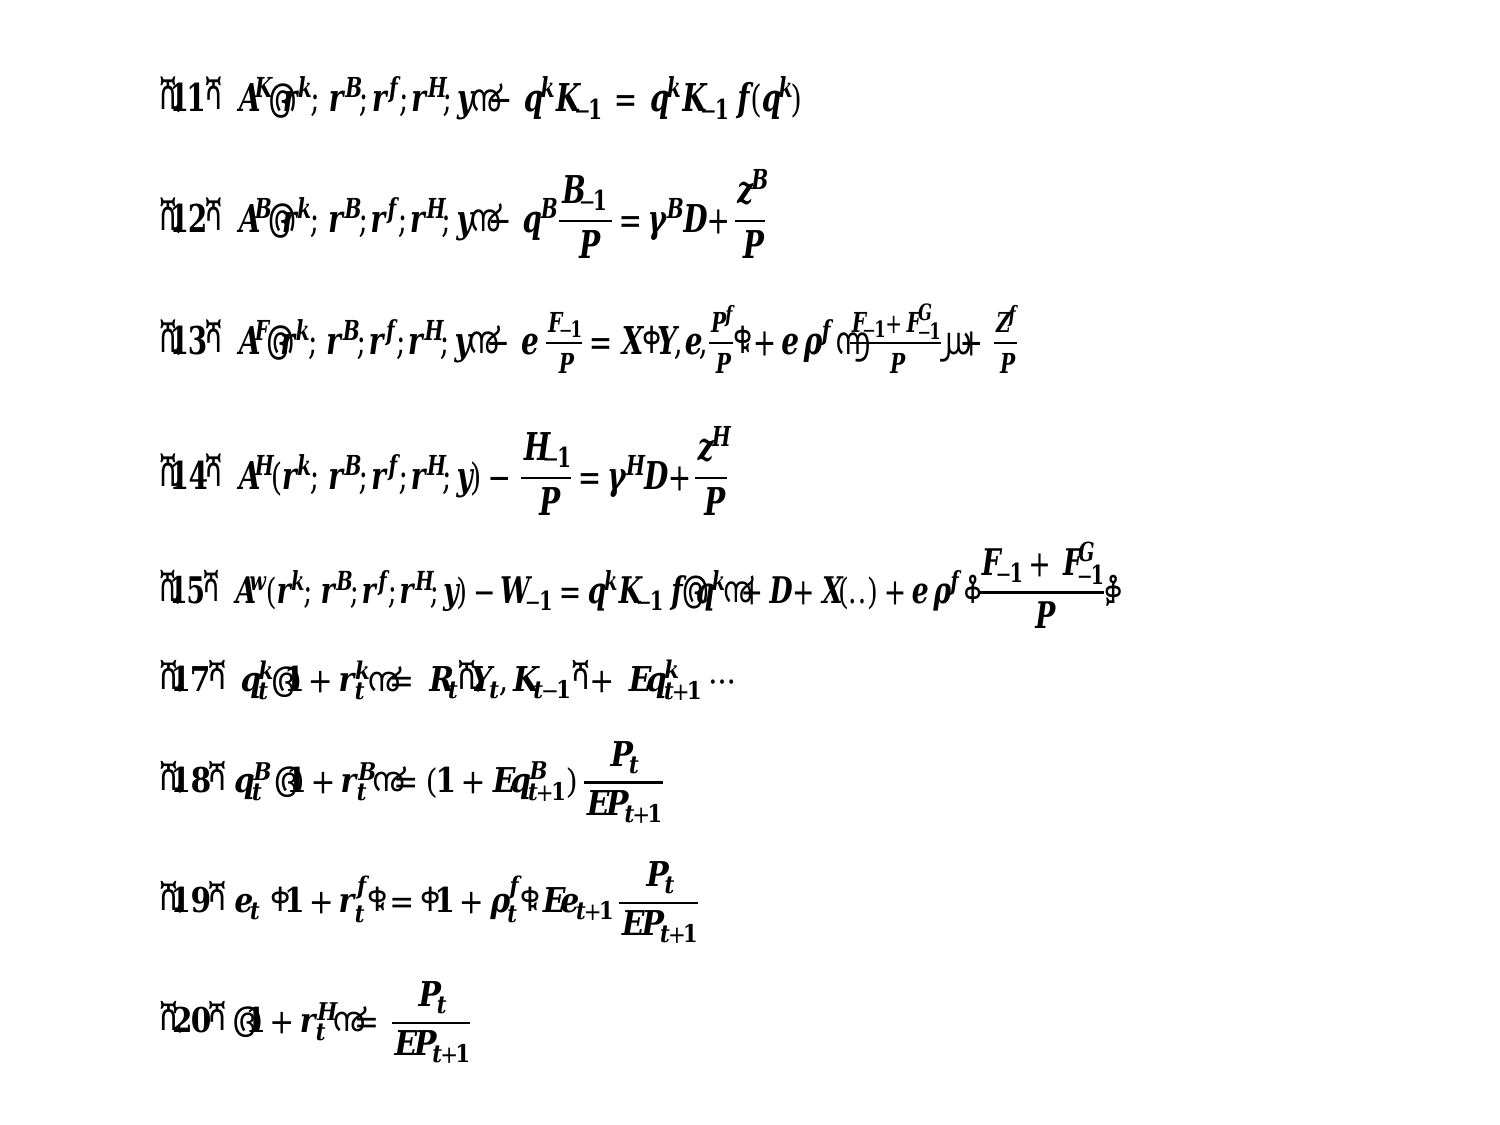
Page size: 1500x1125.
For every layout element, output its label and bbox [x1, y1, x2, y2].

picture [159, 73, 1306, 1102]
